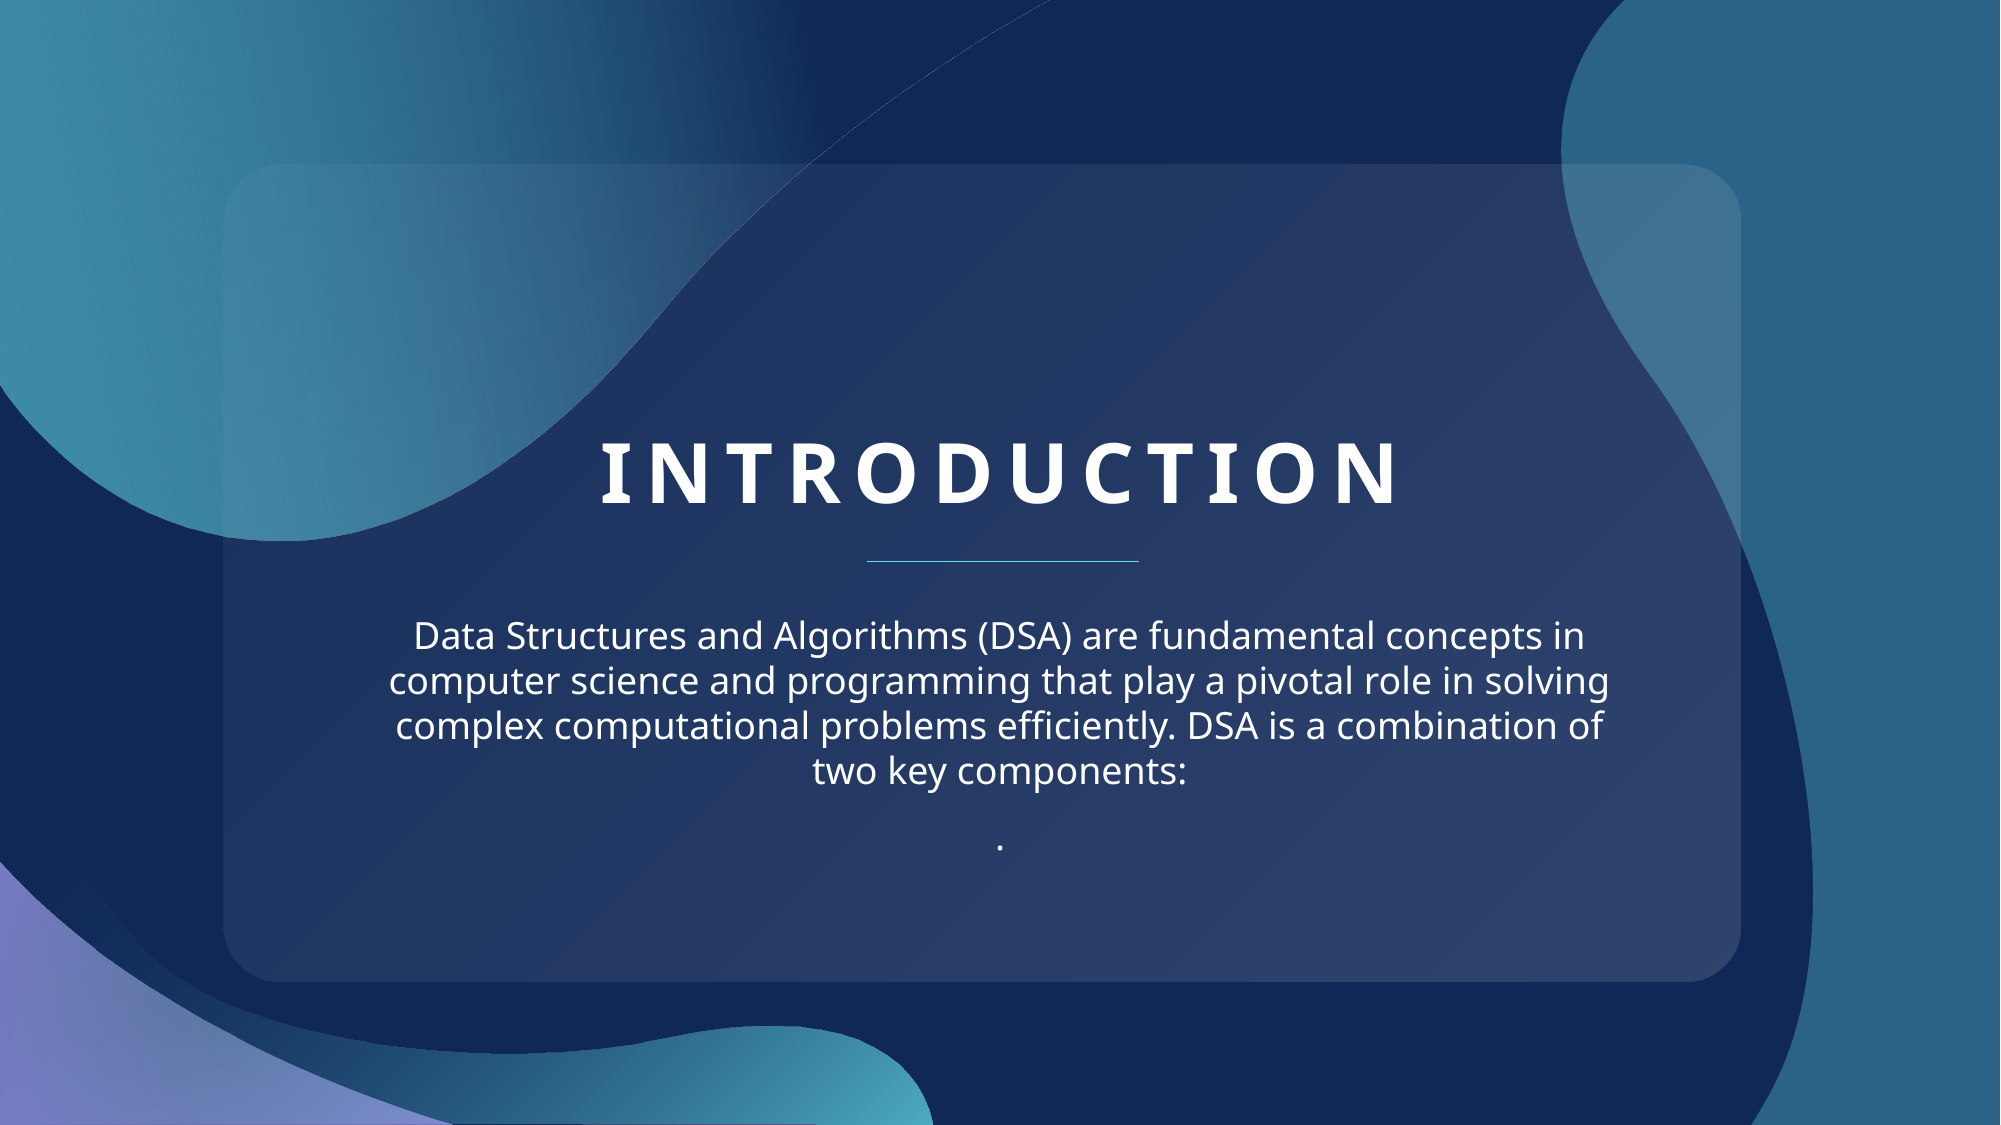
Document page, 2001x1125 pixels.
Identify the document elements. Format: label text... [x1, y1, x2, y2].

subtitle Data Structures and Algorithms (DSA) are fundamental concepts in computer science and programming that play a pivotal role in solving complex computational problems efficiently. DSA is a combination of two key components: . [365, 604, 1635, 791]
title INTRODUCTION [365, 353, 1635, 530]
